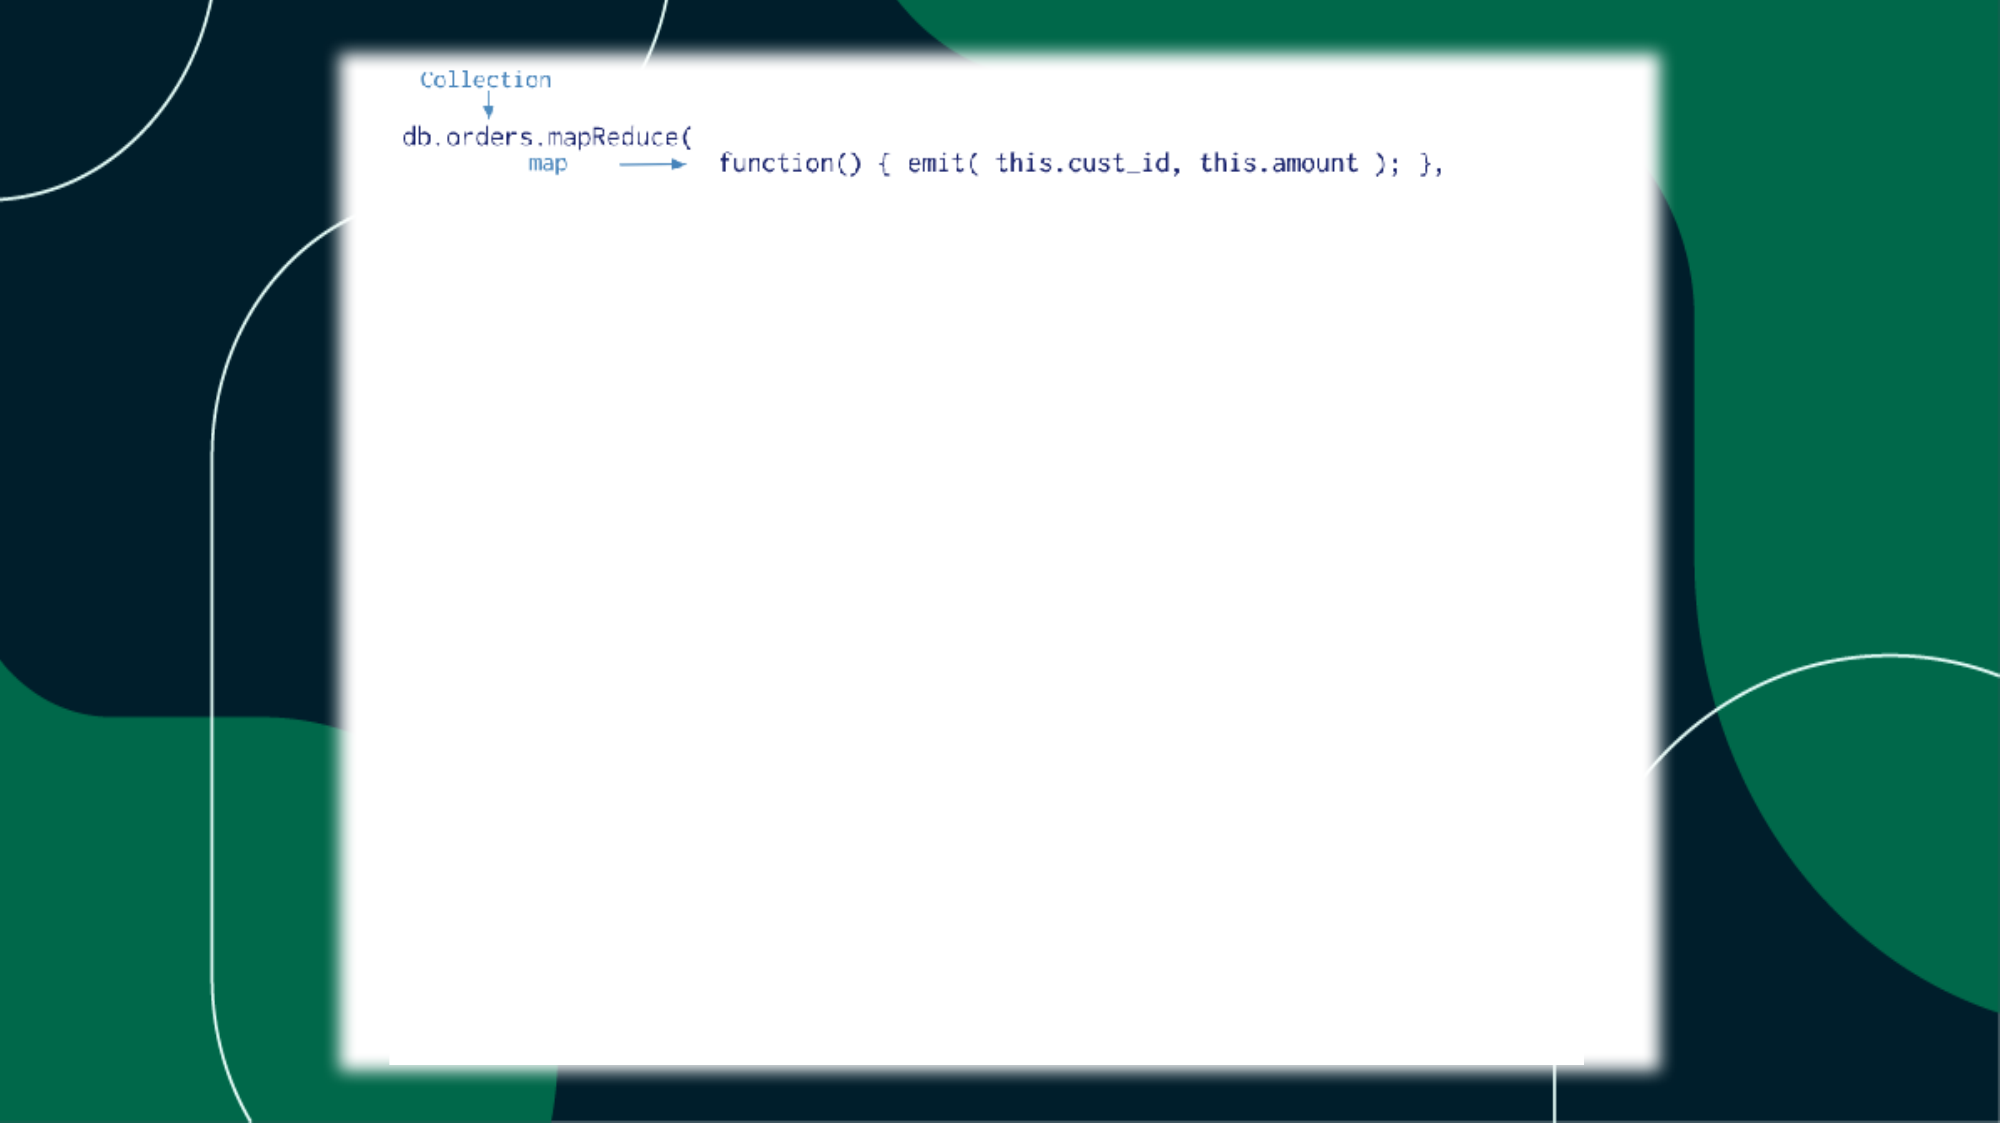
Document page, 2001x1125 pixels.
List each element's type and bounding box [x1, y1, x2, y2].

picture [323, 37, 1677, 1088]
text_box [0, 0, 2000, 1123]
